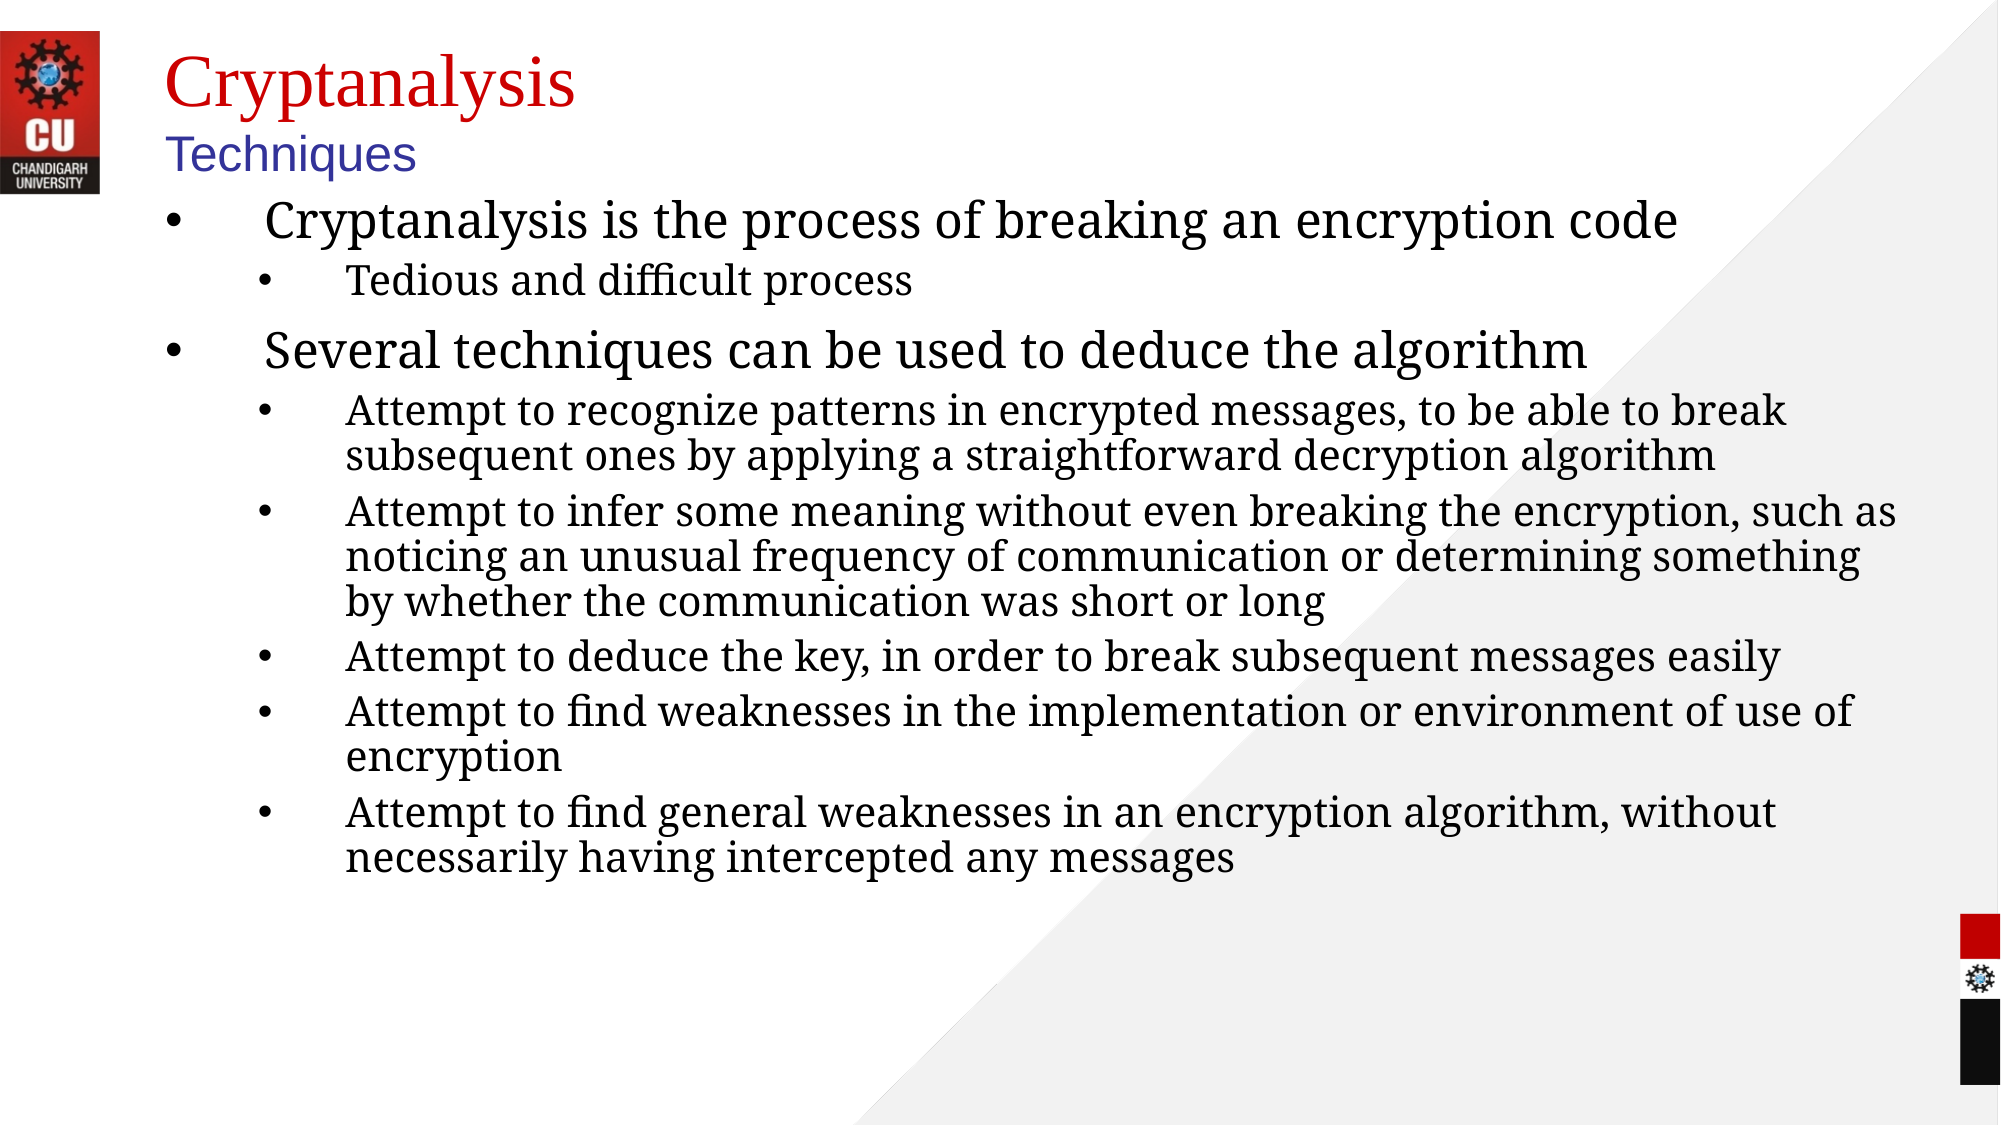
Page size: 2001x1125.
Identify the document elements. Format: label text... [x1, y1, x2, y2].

picture [0, 0, 2001, 1125]
text_box Cryptanalysis Techniques [150, 12, 1850, 200]
list Cryptanalysis is the process of breaking an encryption code Tedious and difficult process Several techniques can be used to deduce the algorithm Attempt to recognize patterns in encrypted messages, to be able to break subsequent ones by applying a straightforward decryption algorithm Attempt to infer some meaning without even breaking the encryption, such as noticing an unusual frequency of communication or determining something by whether the communication was short or long Attempt to deduce the key, in order to break subsequent messages easily Attempt to find weaknesses in the implementation or environment of use of encryption Attempt to find general weaknesses in an encryption algorithm, without necessarily having intercepted any messages [150, 187, 1917, 1063]
